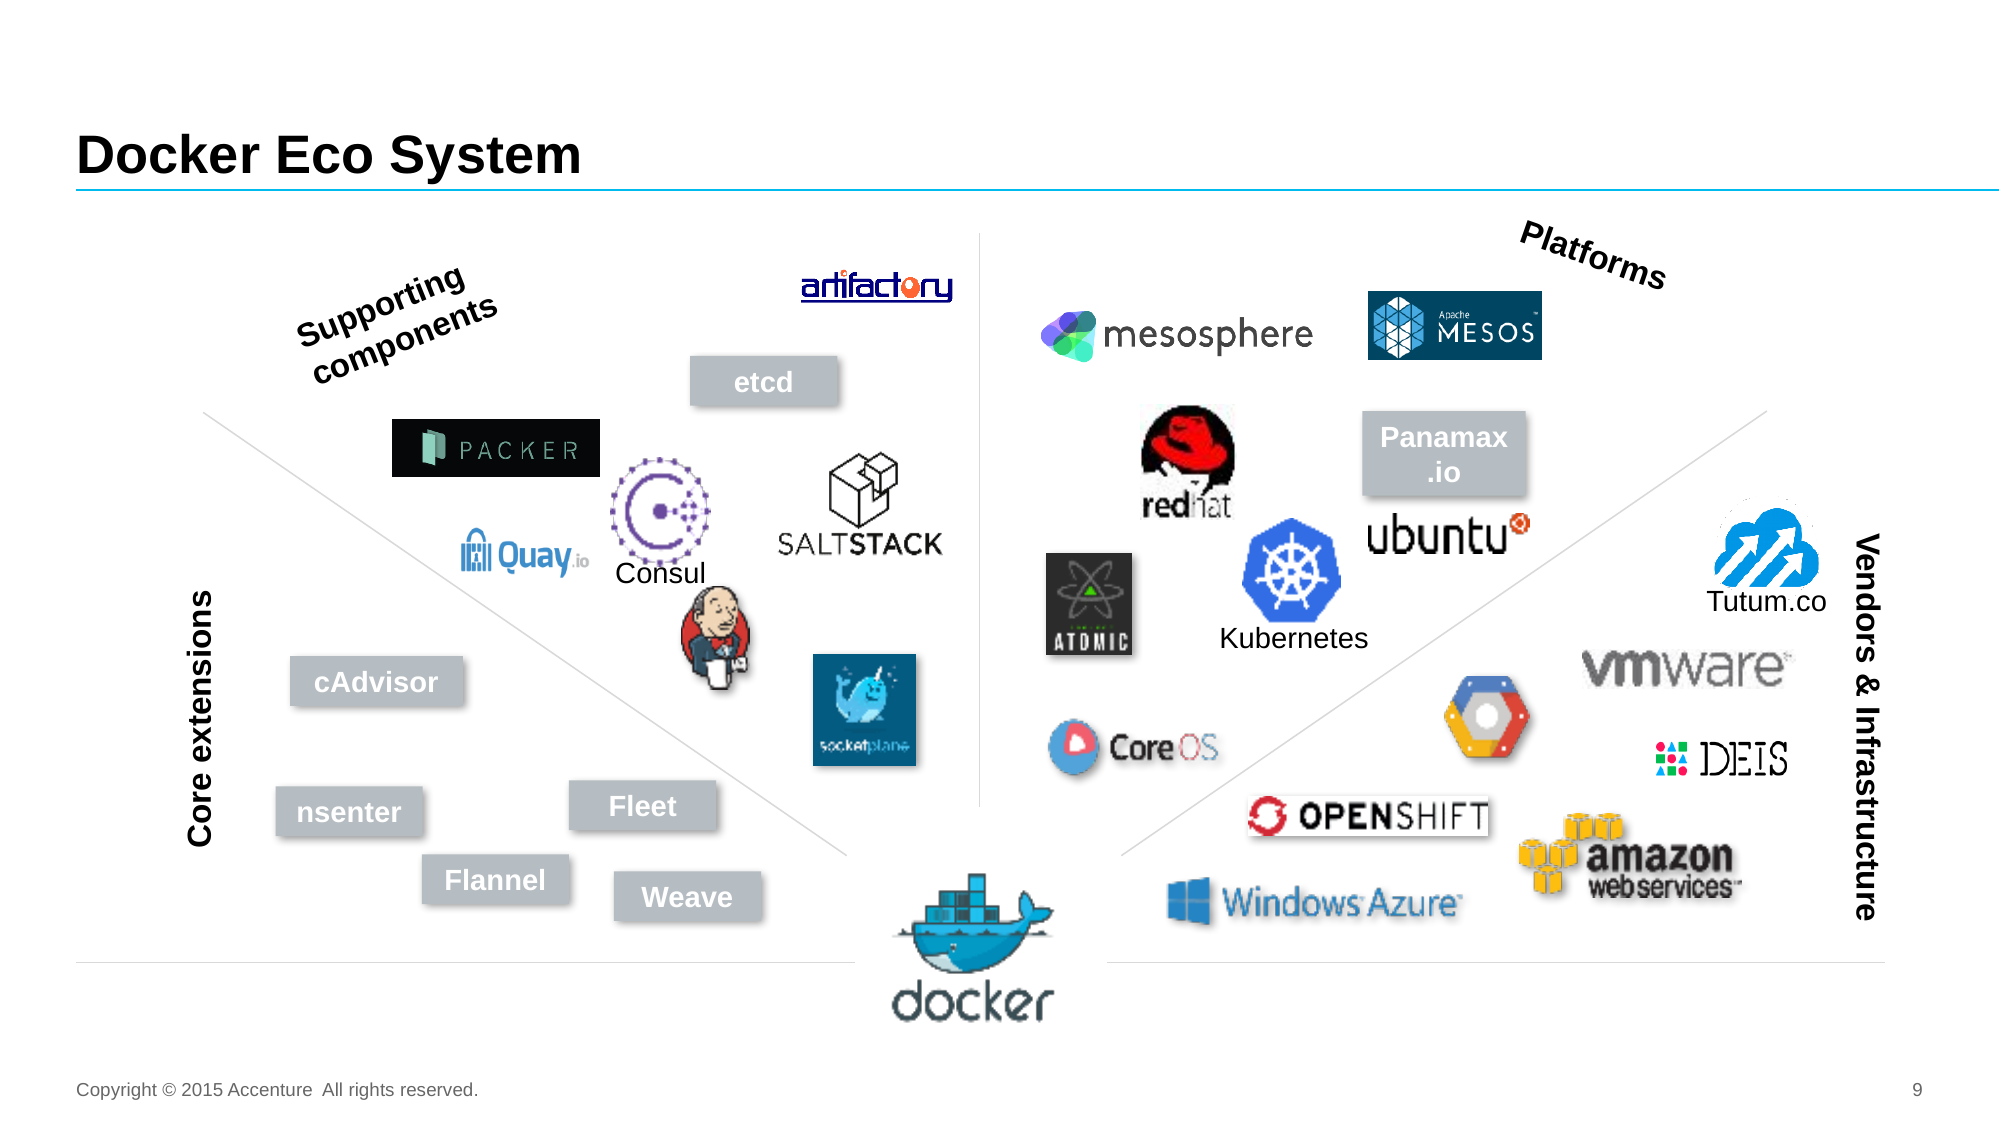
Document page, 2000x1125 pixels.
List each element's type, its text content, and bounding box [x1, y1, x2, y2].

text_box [76, 226, 1898, 1062]
title Docker Eco System [76, 20, 1923, 185]
footer Copyright © 2015 Accenture All rights reserved. [76, 1078, 965, 1100]
slide_number 9 [1803, 1078, 1923, 1100]
